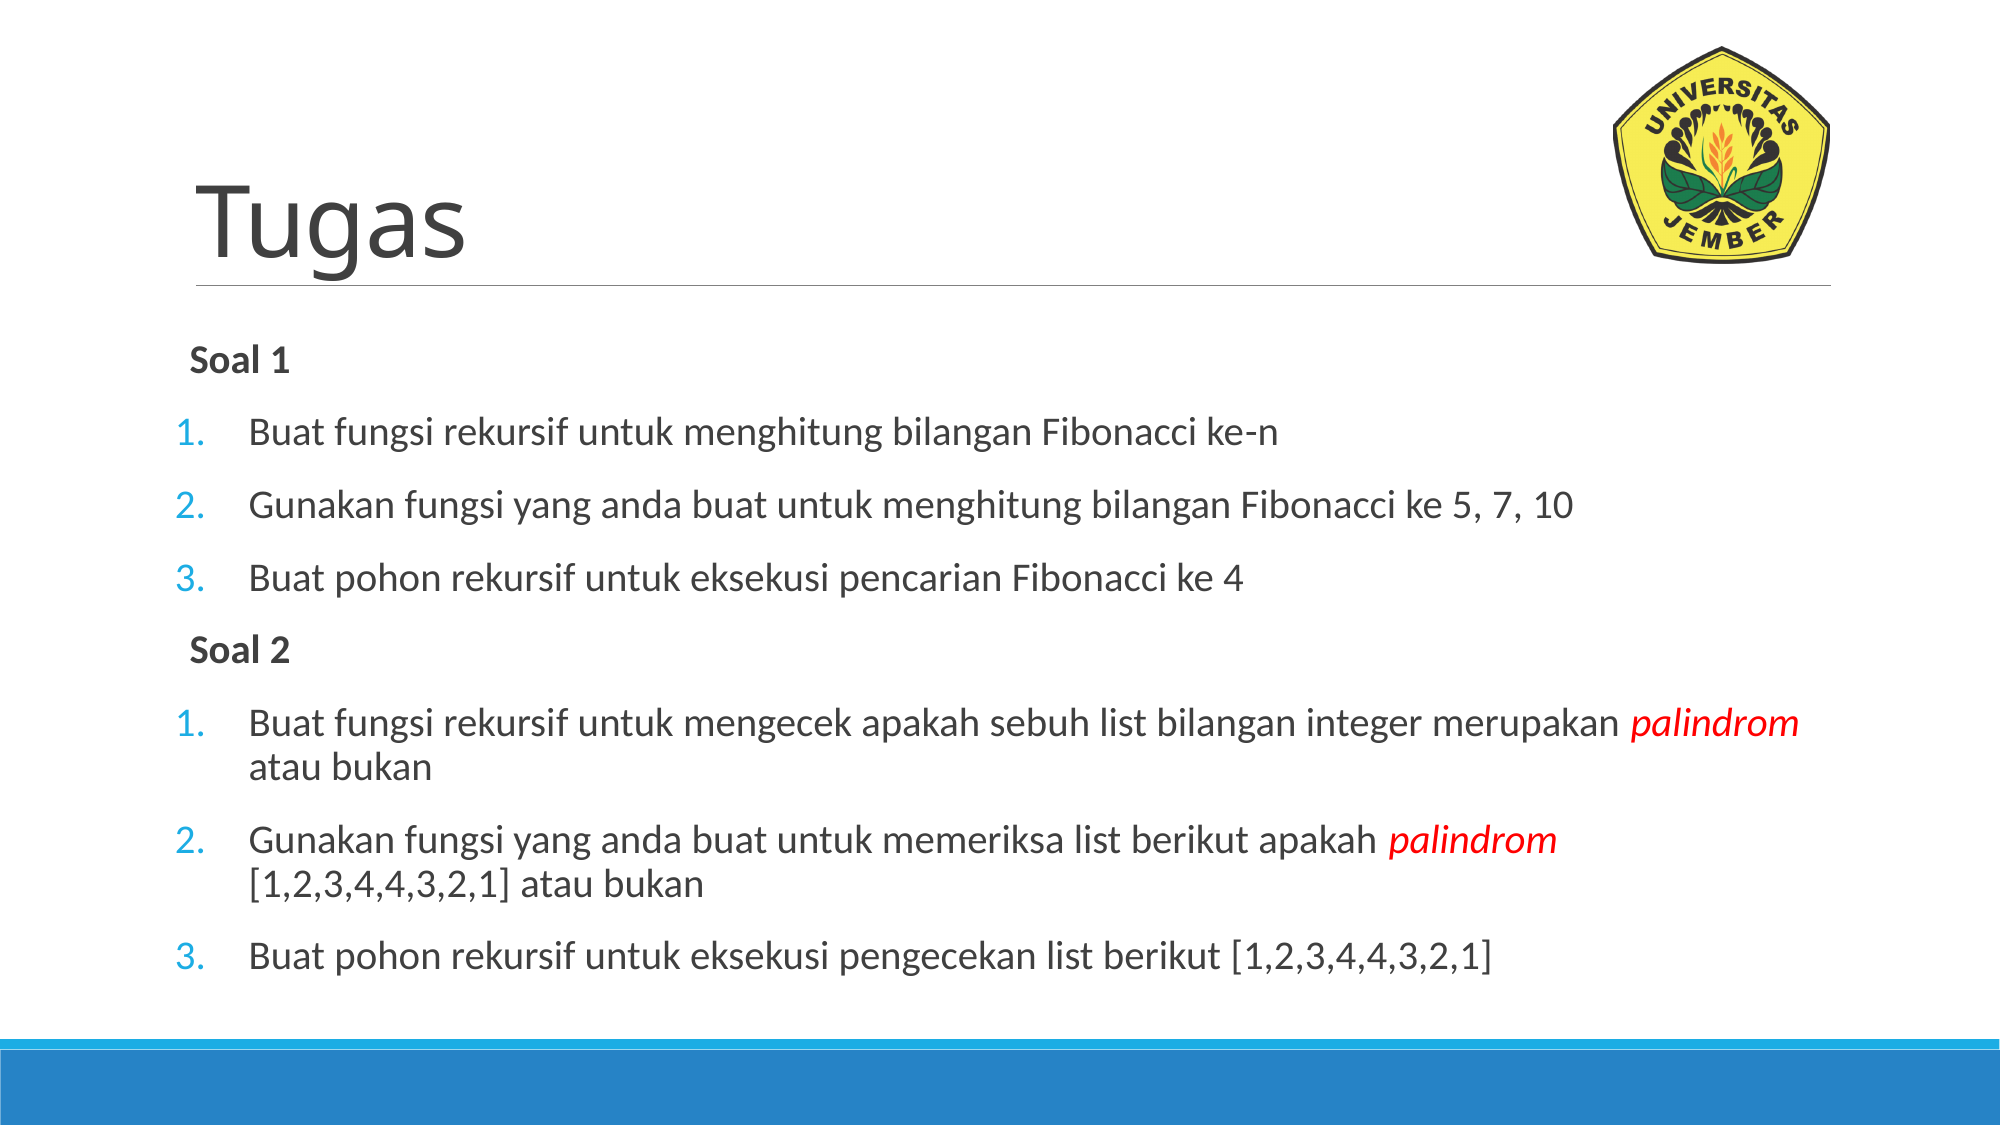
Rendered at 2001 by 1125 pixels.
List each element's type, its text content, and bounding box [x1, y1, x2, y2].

list Soal 1 Buat fungsi rekursif untuk menghitung bilangan Fibonacci ke-n Gunakan fungsi yang anda buat untuk menghitung bilangan Fibonacci ke 5, 7, 10 Buat pohon rekursif untuk eksekusi pencarian Fibonacci ke 4 Soal 2 Buat fungsi rekursif untuk mengecek apakah sebuh list bilangan integer merupakan palindrom atau bukan Gunakan fungsi yang anda buat untuk memeriksa list berikut apakah palindrom [1,2,3,4,4,3,2,1] atau bukan Buat pohon rekursif untuk eksekusi pengecekan list berikut [1,2,3,4,4,3,2,1] [174, 330, 1825, 991]
picture [1613, 46, 1831, 264]
title Tugas [180, 47, 1830, 285]
